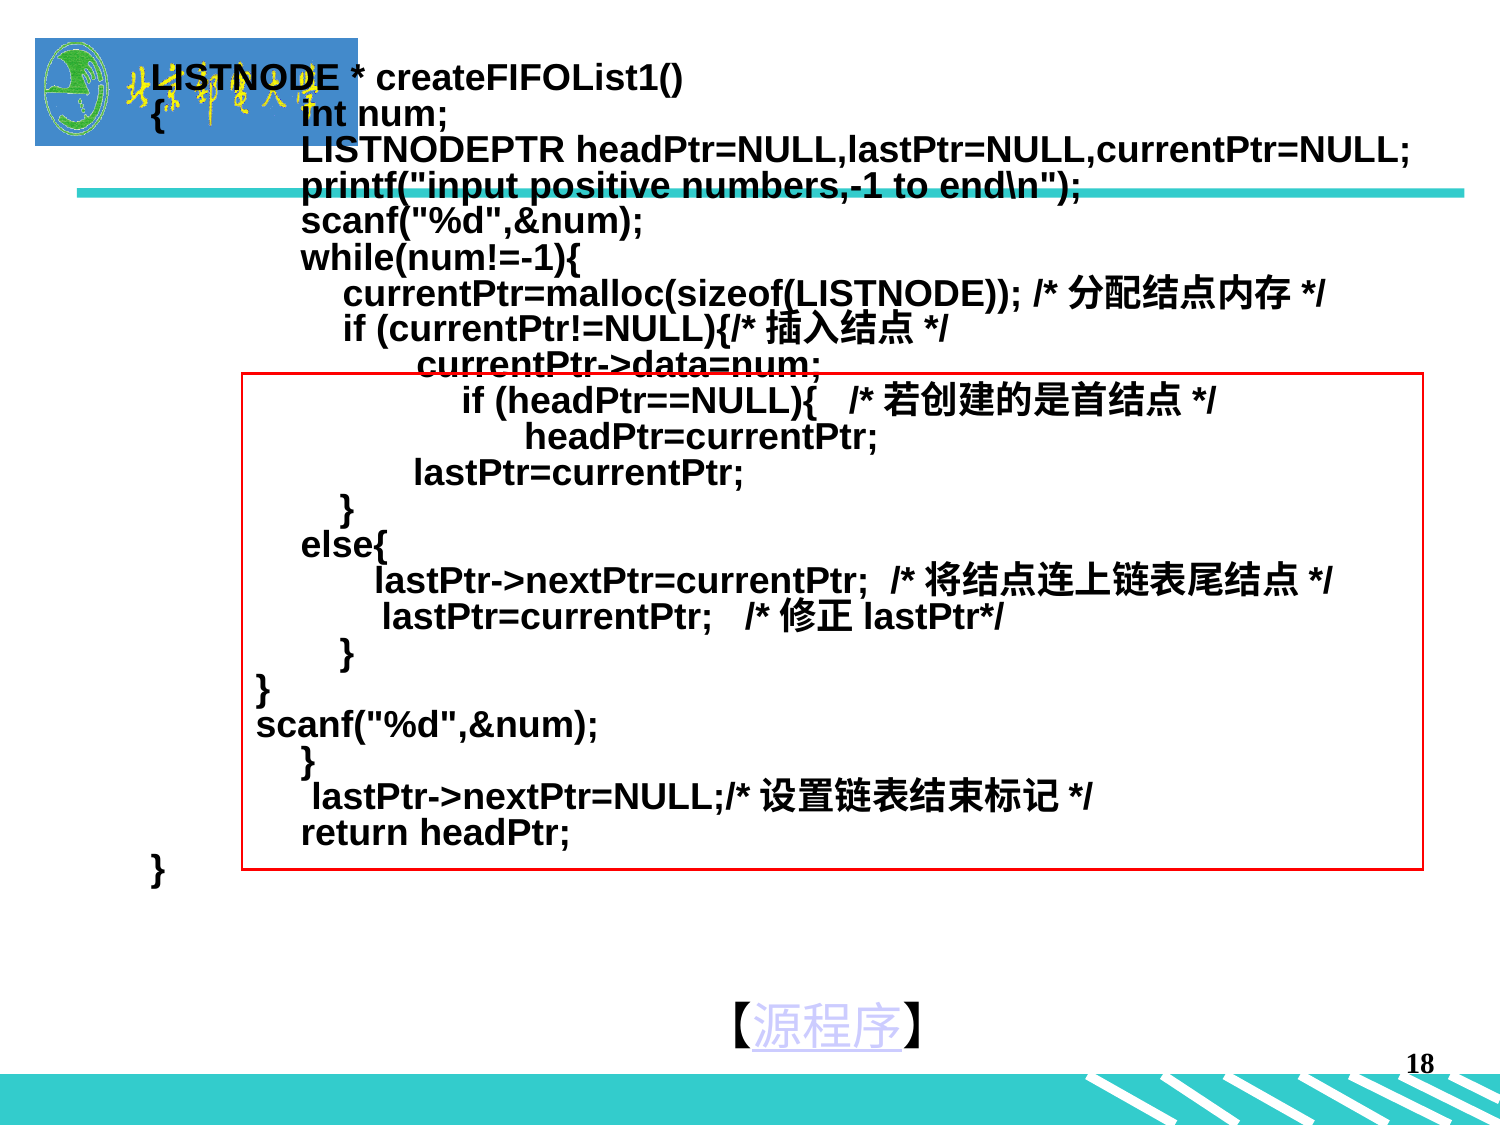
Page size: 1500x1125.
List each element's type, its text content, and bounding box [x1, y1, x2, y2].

list LISTNODE * createFIFOList1() { int num; LISTNODEPTR headPtr=NULL,lastPtr=NULL,currentPtr=NULL; printf("input positive numbers,-1 to end\n"); scanf("%d",&num); while(num!=-1){ currentPtr=malloc(sizeof(LISTNODE)); /*分配结点内存*/ if (currentPtr!=NULL){/*插入结点*/ currentPtr->data=num; if (headPtr==NULL){ /*若创建的是首结点*/ headPtr=currentPtr; lastPtr=currentPtr; } else{ lastPtr->nextPtr=currentPtr; /*将结点连上链表尾结点*/ lastPtr=currentPtr; /*修正lastPtr*/ } } scanf("%d",&num); } lastPtr->nextPtr=NULL;/*设置链表结束标记*/ return headPtr; } [135, 53, 1500, 1125]
text_box [241, 373, 1424, 870]
picture [34, 37, 358, 146]
text_box 【源程序】 [687, 987, 1363, 1075]
